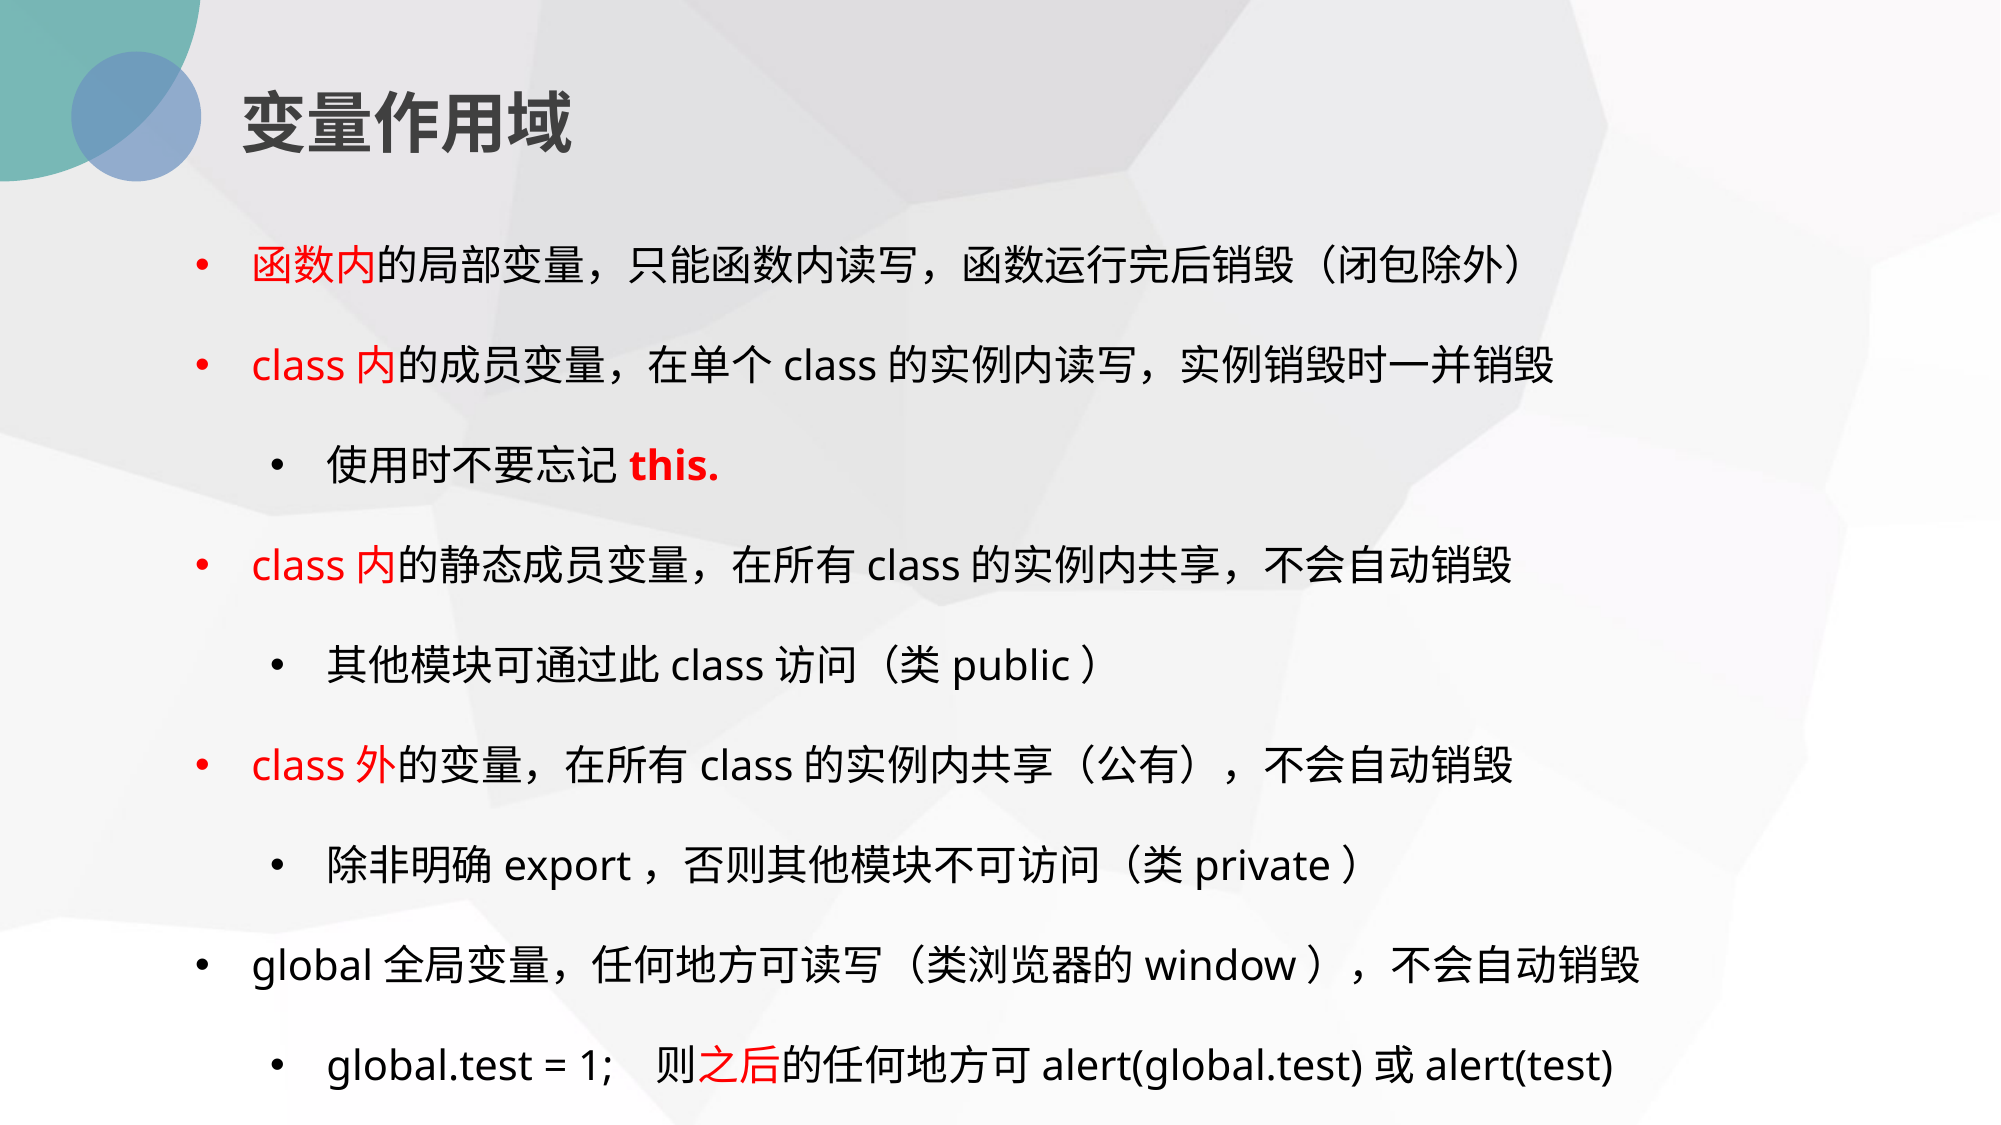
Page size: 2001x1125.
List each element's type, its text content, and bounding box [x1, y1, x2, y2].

text_box [70, 50, 203, 183]
text_box 变量作用域 [225, 73, 589, 169]
text_box 函数内的局部变量，只能函数内读写，函数运行完后销毁（闭包除外） class内的成员变量，在单个class的实例内读写，实例销毁时一并销毁 使用时不要忘记this. class内的静态成员变量，在所有class的实例内共享，不会自动销毁 其他模块可通过此class访问（类public） class外的变量，在所有class的实例内共享（公有），不会自动销毁 除非明确export，否则其他模块不可访问（类private） global全局变量，任何地方可读写（类浏览器的window），不会自动销毁 global.test = 1; 则之后的任何地方可alert(global.test)或alert(test) [180, 181, 1656, 1125]
picture [0, 0, 2001, 1125]
text_box [0, 0, 202, 183]
